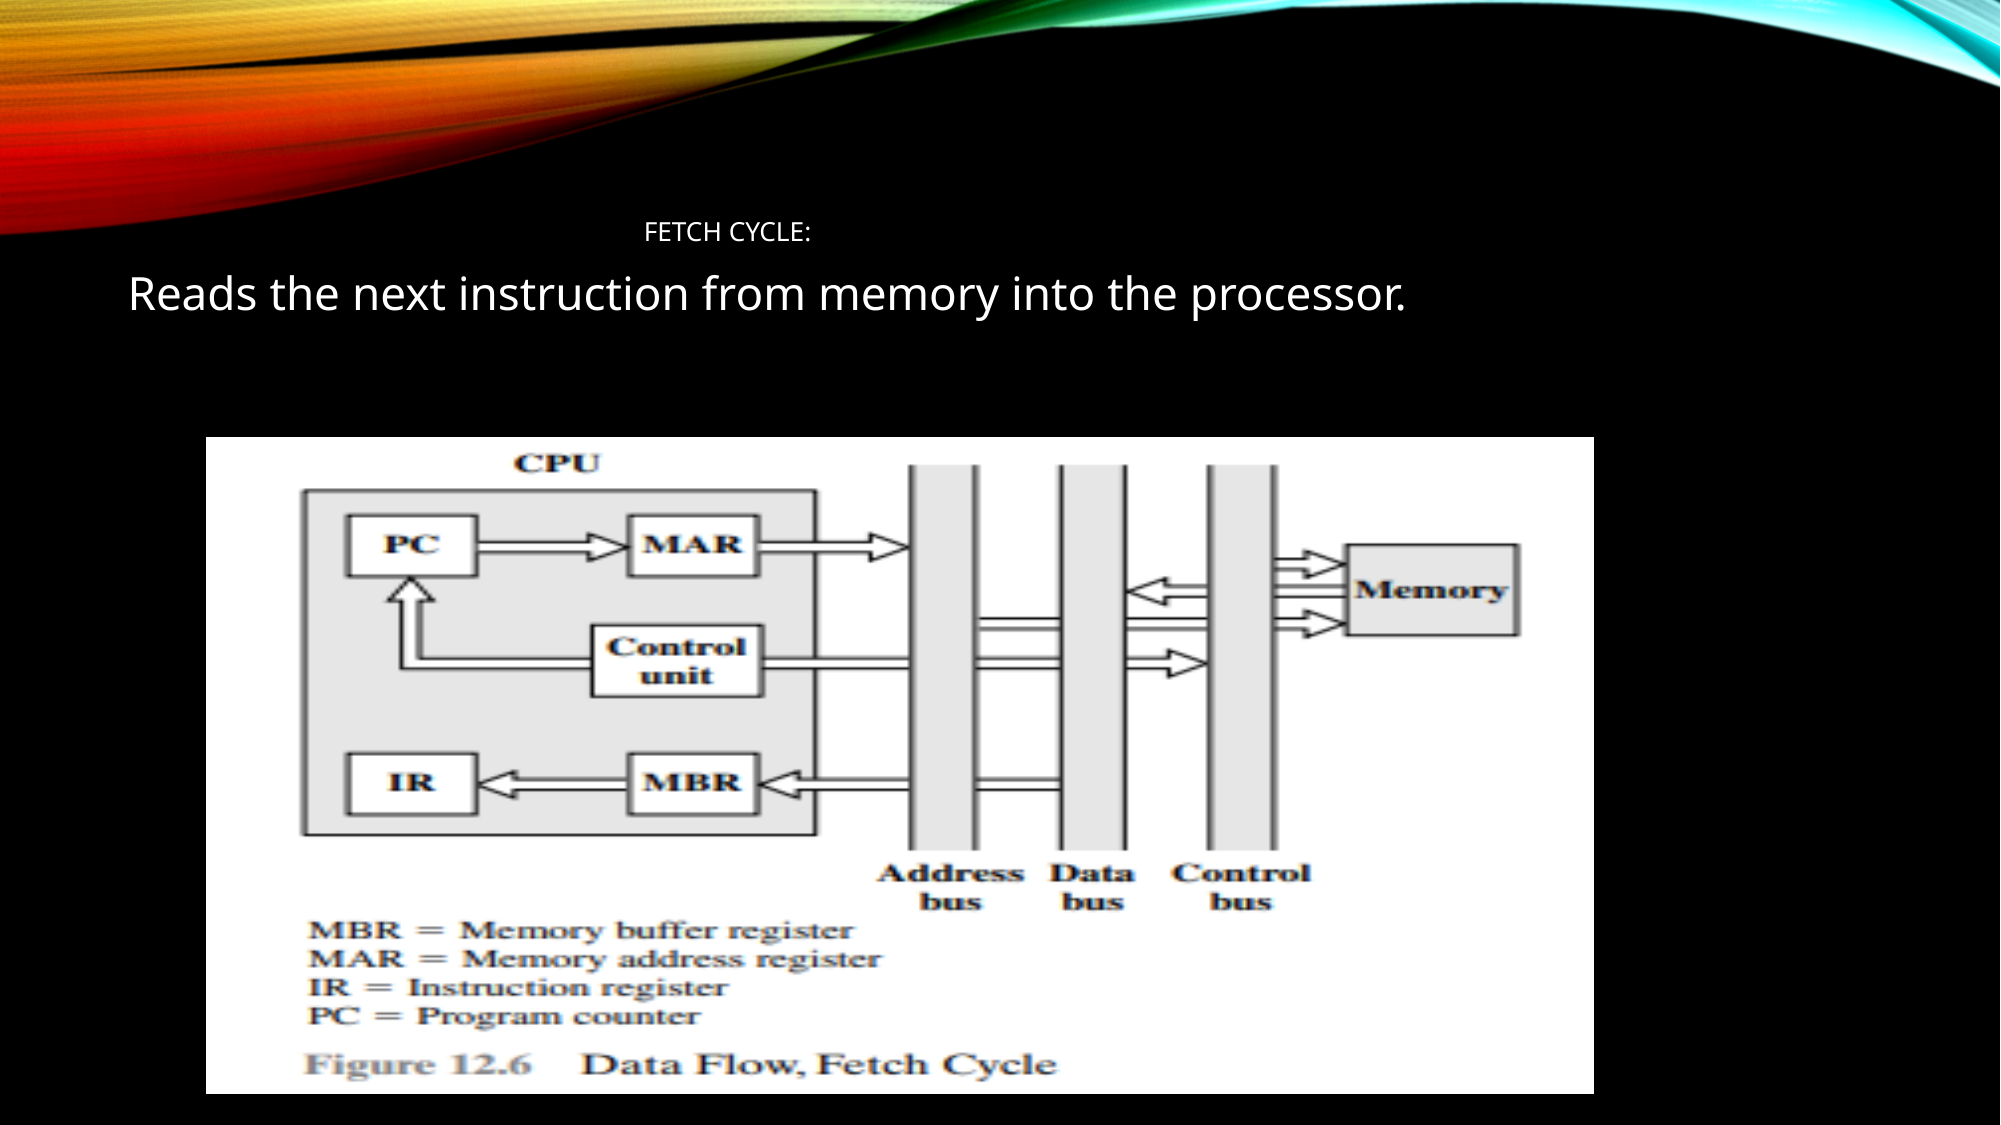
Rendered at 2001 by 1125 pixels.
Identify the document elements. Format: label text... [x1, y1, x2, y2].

picture [0, 0, 2000, 237]
list Reads the next instruction from memory into the processor. [112, 263, 1888, 1021]
title FETCH CYCLE: [168, 211, 840, 263]
picture [206, 437, 1594, 1094]
